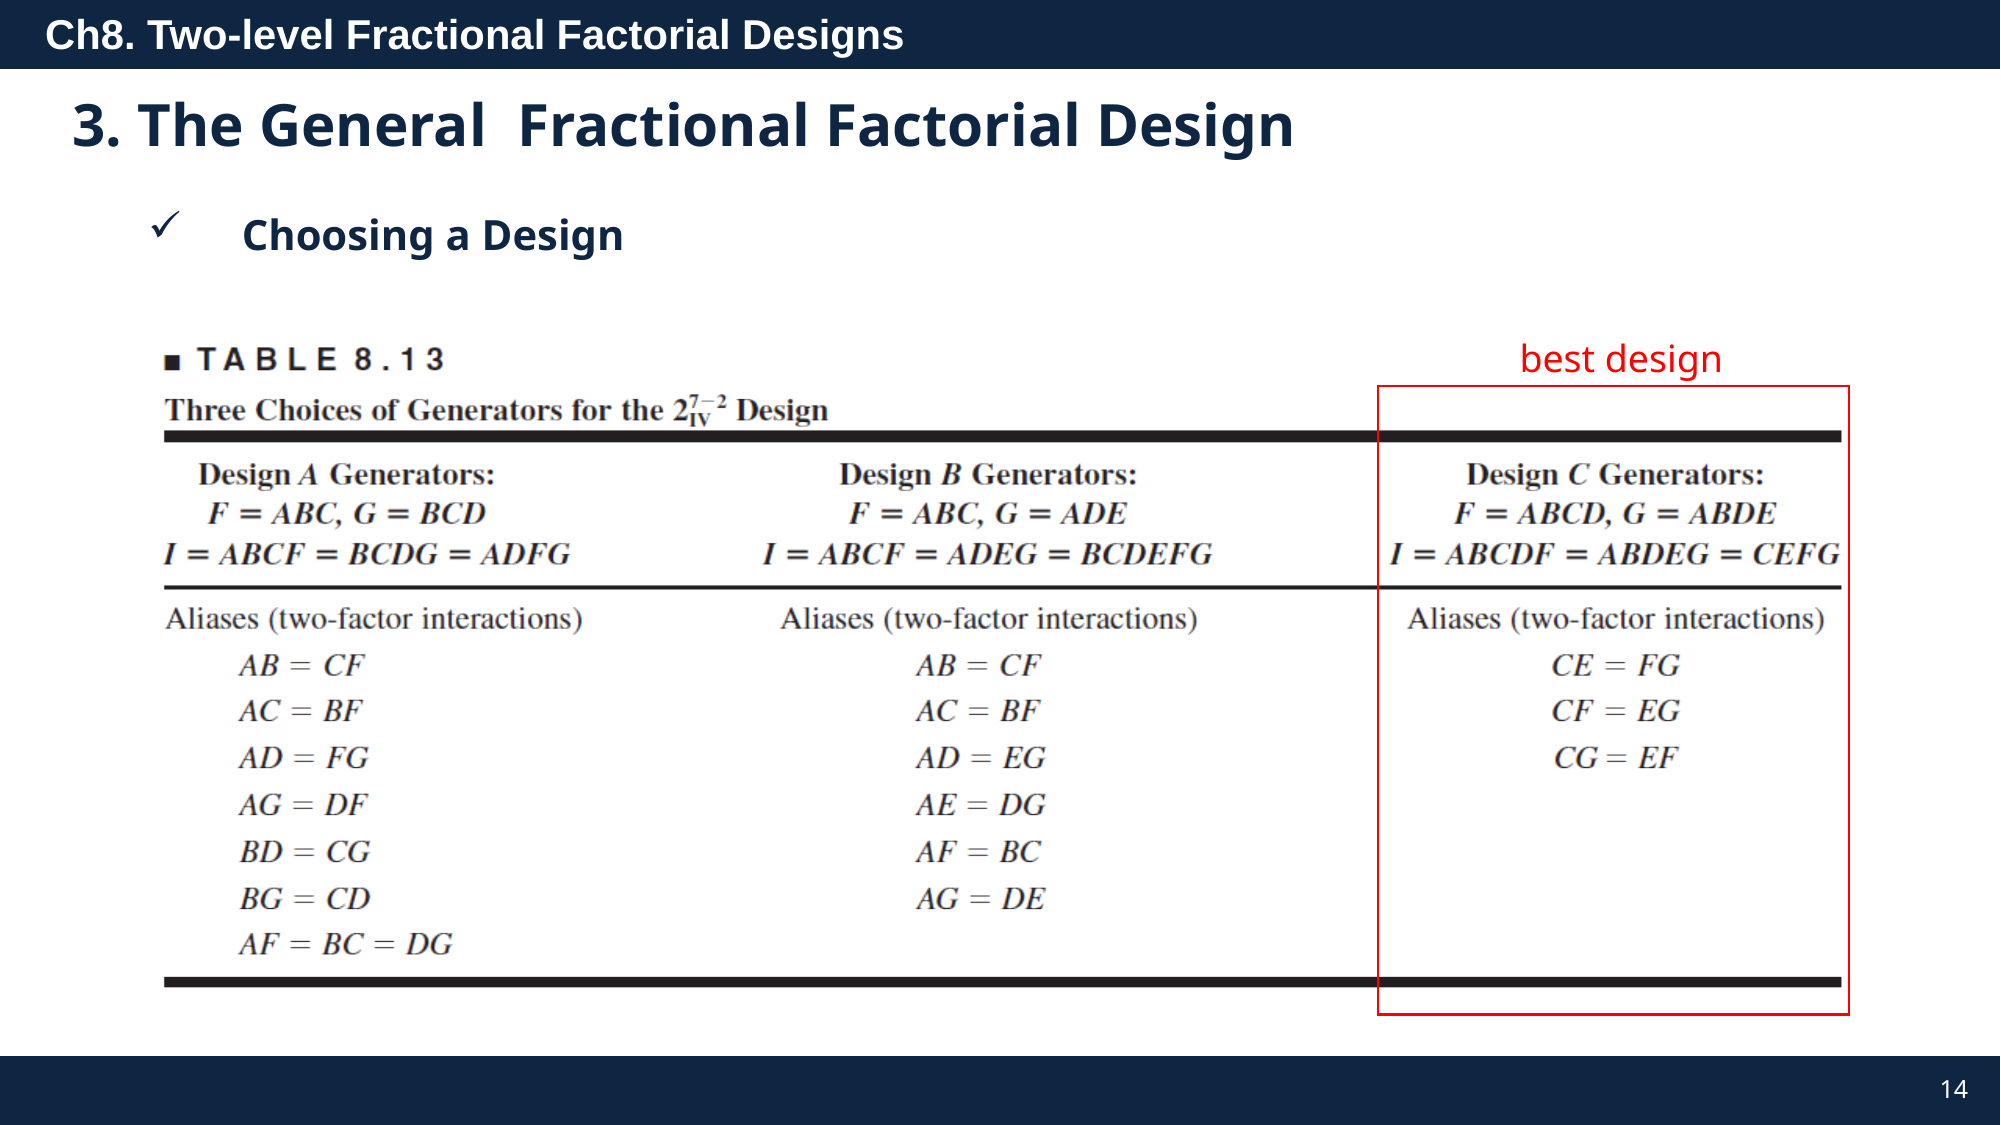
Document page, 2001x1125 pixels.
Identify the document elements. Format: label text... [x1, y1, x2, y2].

picture [147, 327, 1853, 1002]
text_box [1377, 1002, 1850, 1016]
text_box Choosing a Design [133, 201, 1773, 267]
slide_number 14 [1533, 1060, 1983, 1121]
